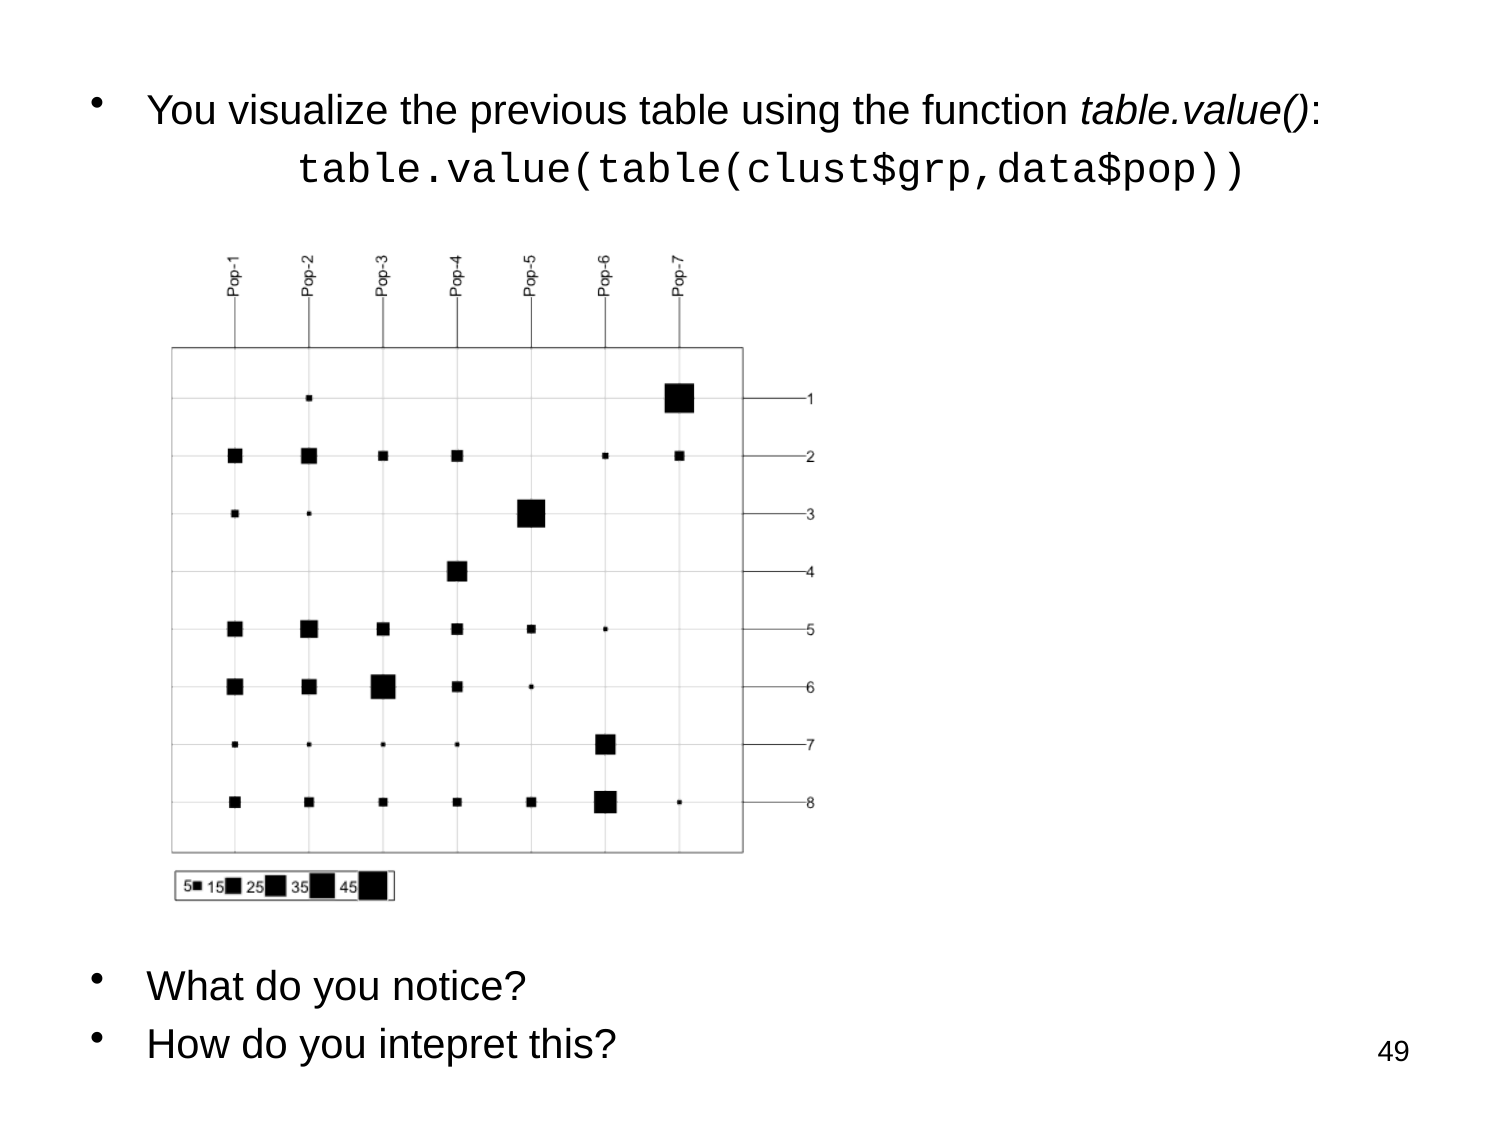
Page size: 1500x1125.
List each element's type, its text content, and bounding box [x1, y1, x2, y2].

slide_number 49 [1074, 1024, 1426, 1103]
picture [162, 237, 838, 913]
list You visualize the previous table using the function table.value(): table.value(table(clust$grp,data$pop)) What do you notice? How do you intepret this? [74, 74, 1432, 1125]
